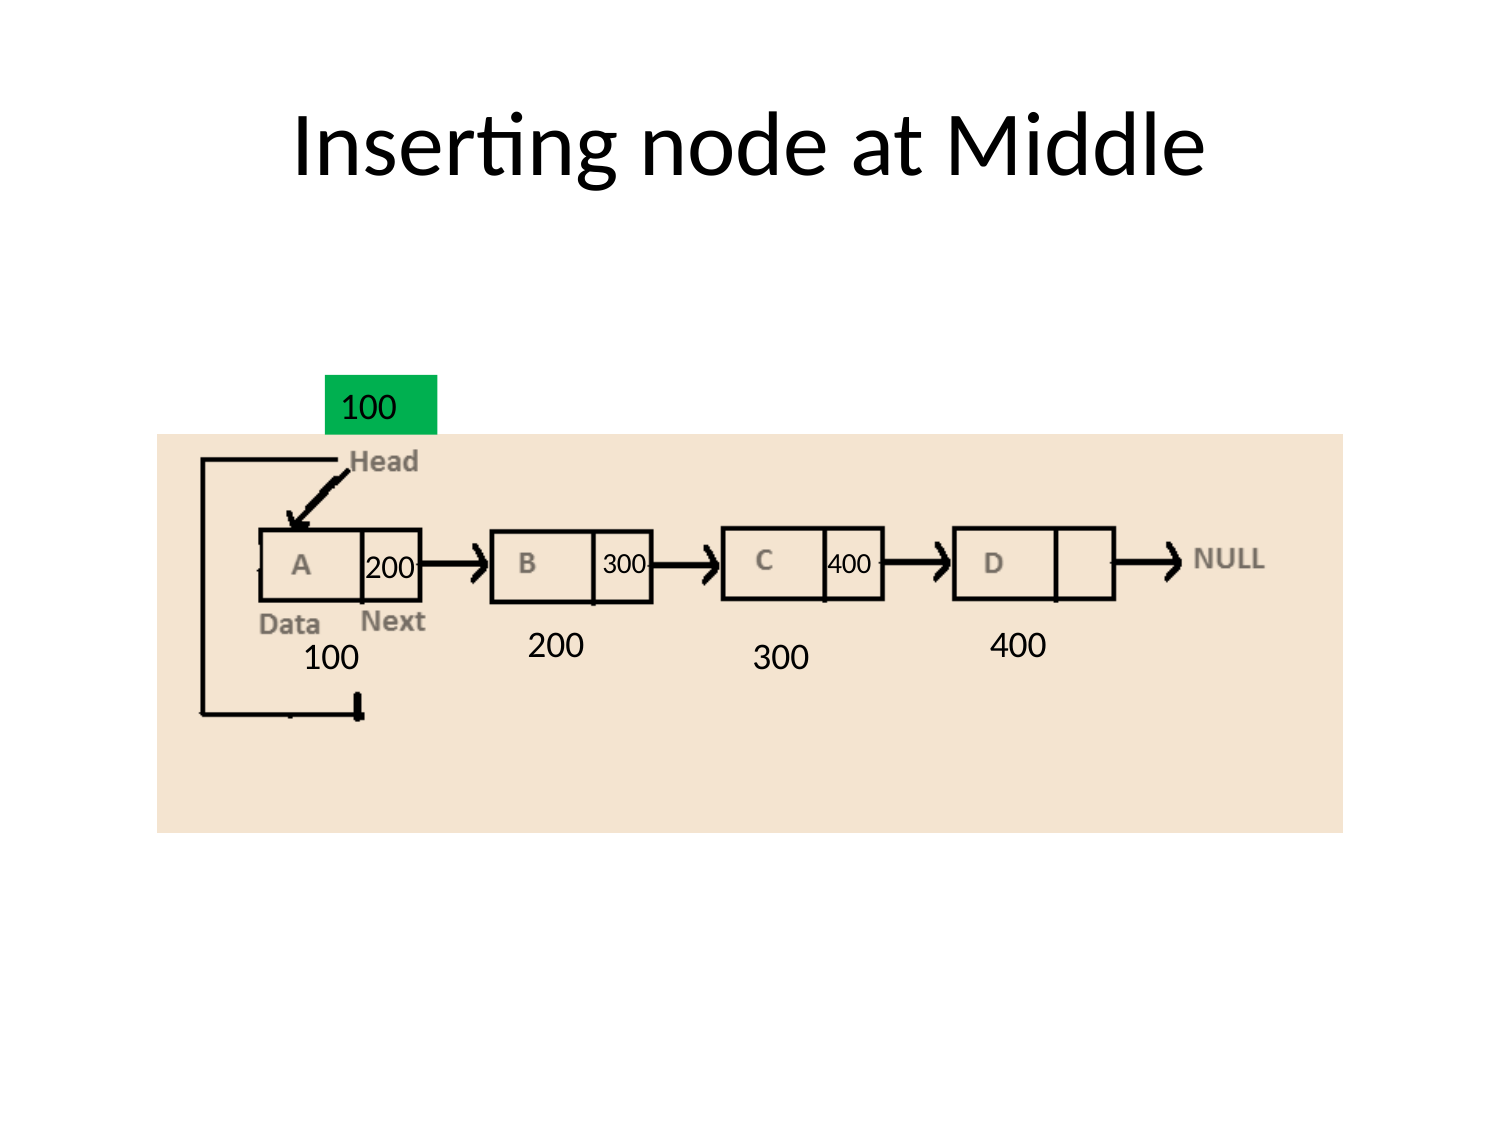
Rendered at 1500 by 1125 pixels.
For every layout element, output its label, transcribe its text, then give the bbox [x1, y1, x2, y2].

text_box 100 [324, 374, 438, 432]
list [156, 434, 1344, 834]
title Inserting node at Middle [75, 45, 1425, 233]
